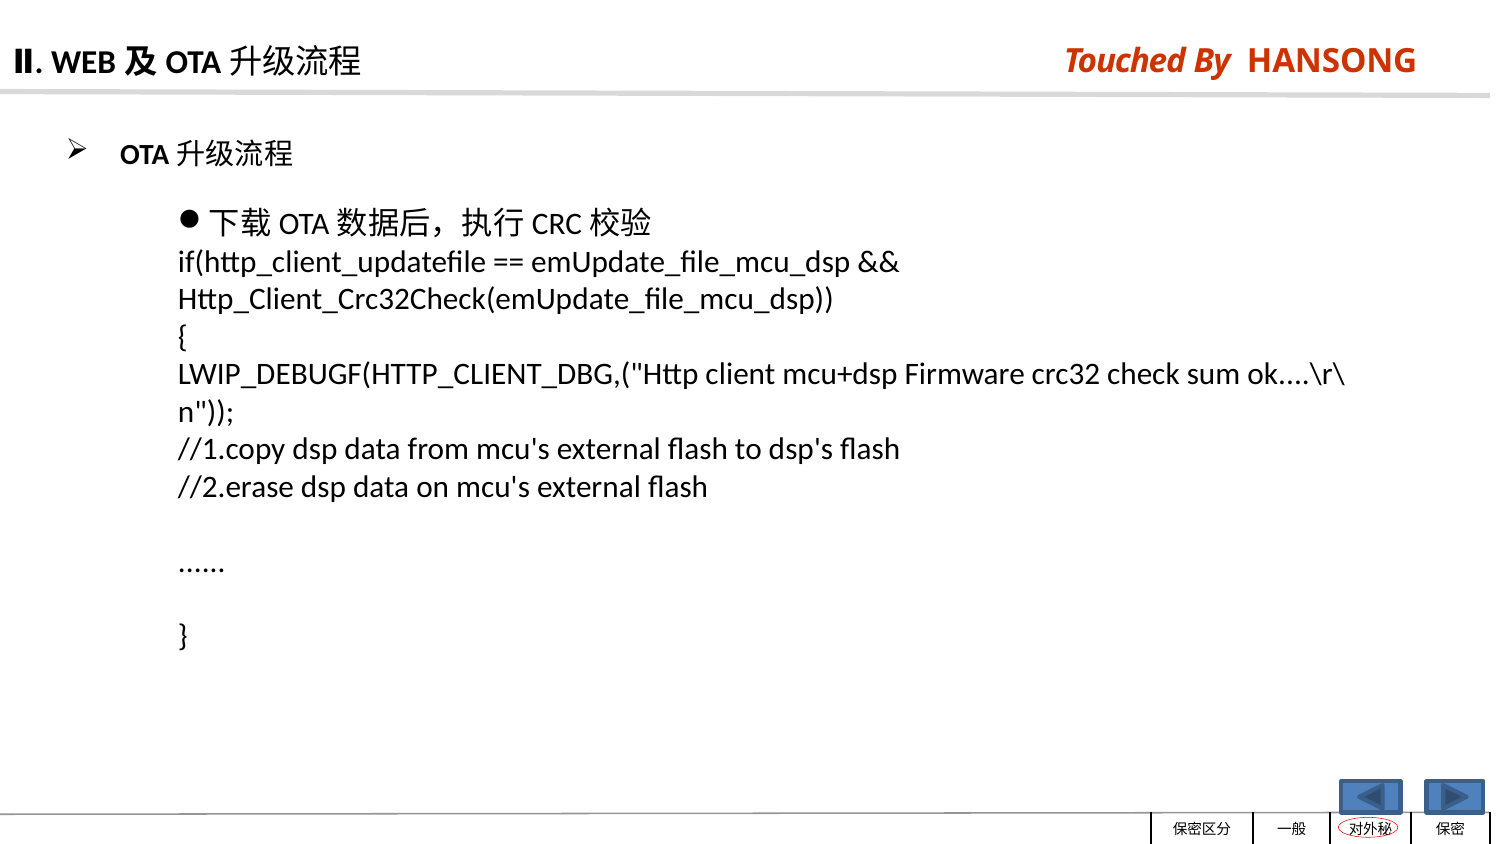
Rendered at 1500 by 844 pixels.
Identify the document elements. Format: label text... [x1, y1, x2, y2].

text_box [18, 103, 1018, 198]
text_box 下载OTA数据后，执行CRC校验 if(http_client_updatefile == emUpdate_file_mcu_dsp && Http_Client_Crc32Check(emUpdate_file_mcu_dsp)) { LWIP_DEBUGF(HTTP_CLIENT_DBG,("Http client mcu+dsp Firmware crc32 check sum ok....\r\n")); //1.copy dsp data from mcu's external flash to dsp's flash //2.erase dsp data on mcu's external flash ...... } [163, 196, 1368, 661]
text_box Ⅱ. WEB及OTA升级流程 [0, 34, 649, 167]
text_box OTA升级流程 [51, 127, 1415, 178]
text_box [1339, 779, 1403, 815]
text_box [1424, 779, 1485, 815]
